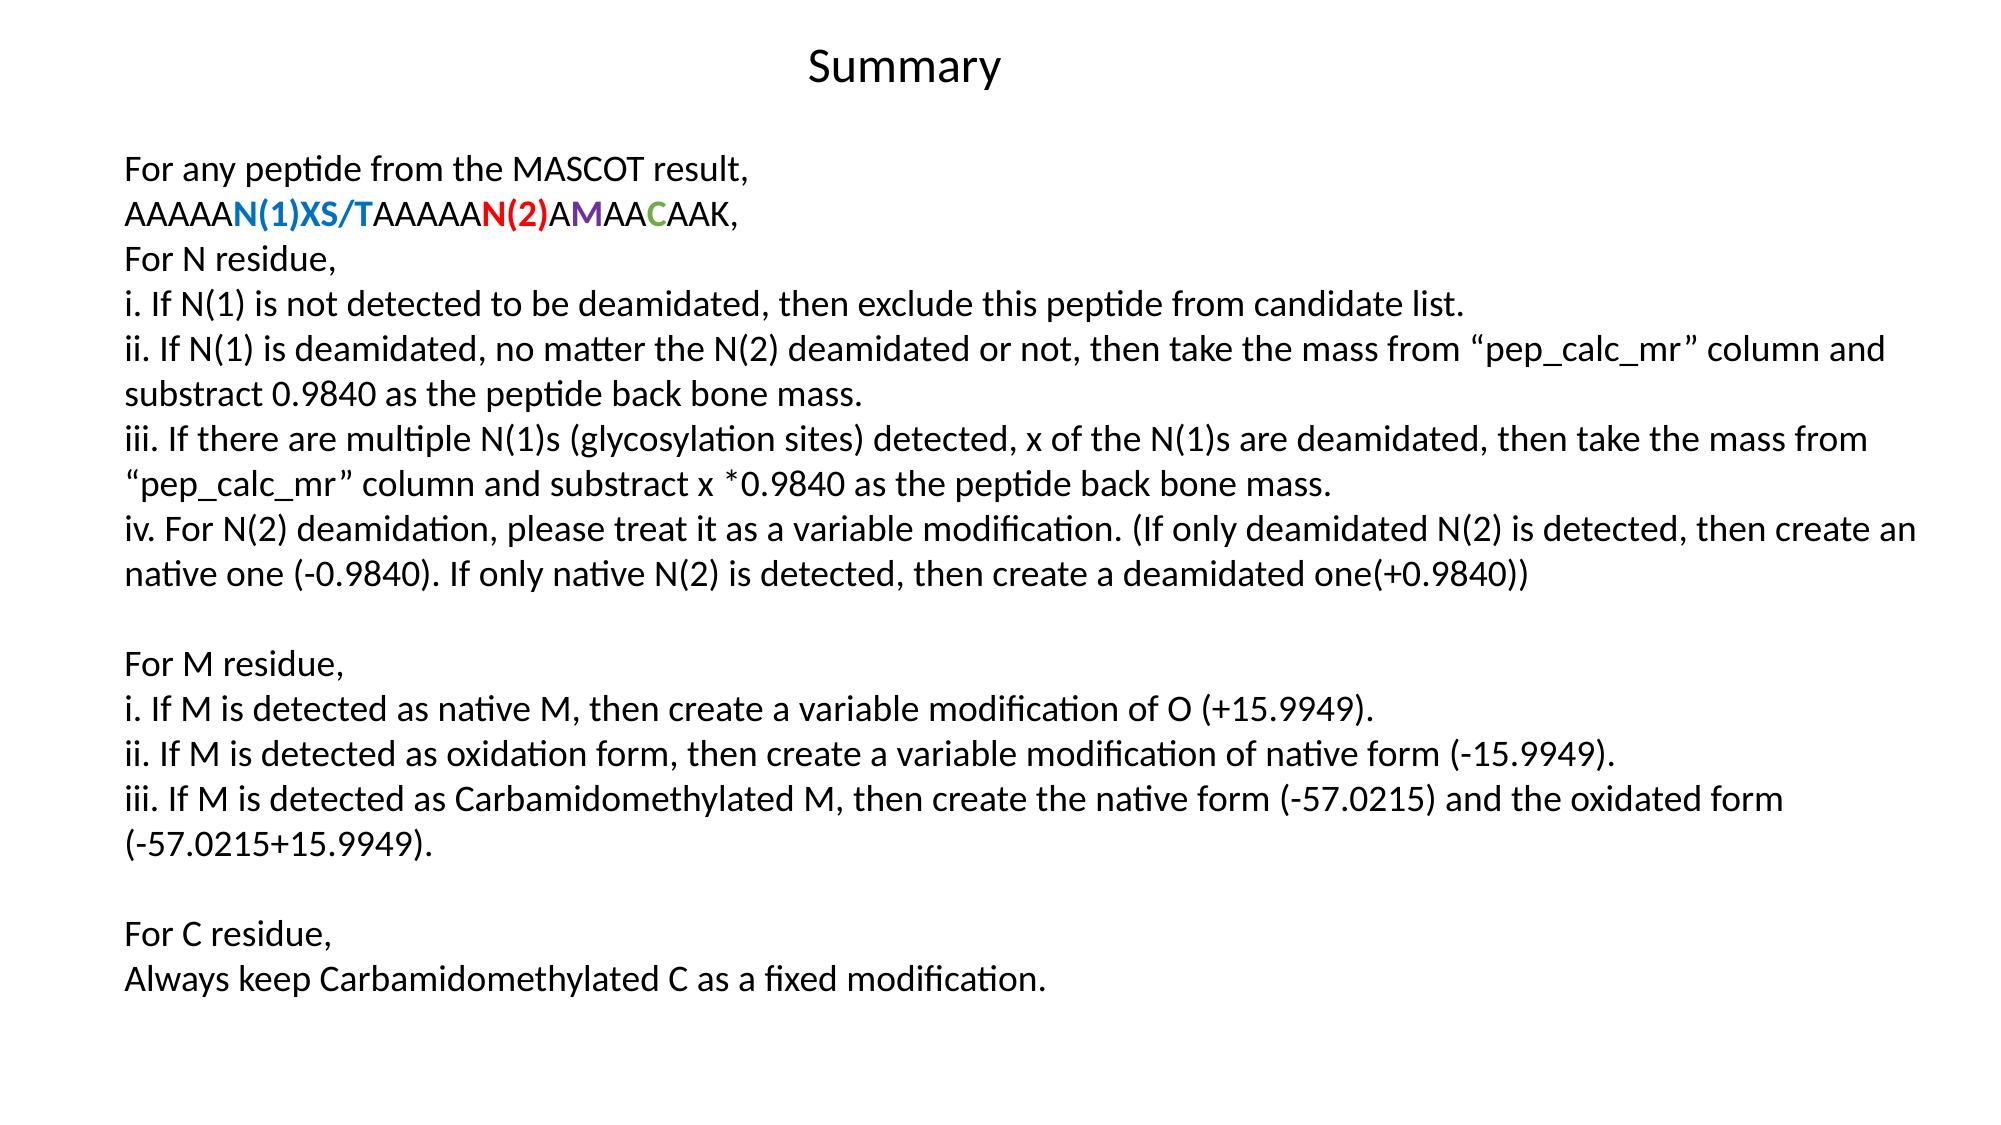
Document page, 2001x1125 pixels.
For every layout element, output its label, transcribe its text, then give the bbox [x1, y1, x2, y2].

text_box For any peptide from the MASCOT result, AAAAAN(1)XS/TAAAAAN(2)AMAACAAK, For N residue, i. If N(1) is not detected to be deamidated, then exclude this peptide from candidate list. ii. If N(1) is deamidated, no matter the N(2) deamidated or not, then take the mass from “pep_calc_mr” column and substract 0.9840 as the peptide back bone mass. iii. If there are multiple N(1)s (glycosylation sites) detected, x of the N(1)s are deamidated, then take the mass from “pep_calc_mr” column and substract x *0.9840 as the peptide back bone mass. iv. For N(2) deamidation, please treat it as a variable modification. (If only deamidated N(2) is detected, then create an native one (-0.9840). If only native N(2) is detected, then create a deamidated one(+0.9840)) For M residue, i. If M is detected as native M, then create a variable modification of O (+15.9949). ii. If M is detected as oxidation form, then create a variable modification of native form (-15.9949). iii. If M is detected as Carbamidomethylated M, then create the native form (-57.0215) and the oxidated form (-57.0215+15.9949). For C residue, Always keep Carbamidomethylated C as a fixed modification. [109, 136, 1958, 1125]
text_box Summary [793, 24, 1017, 100]
